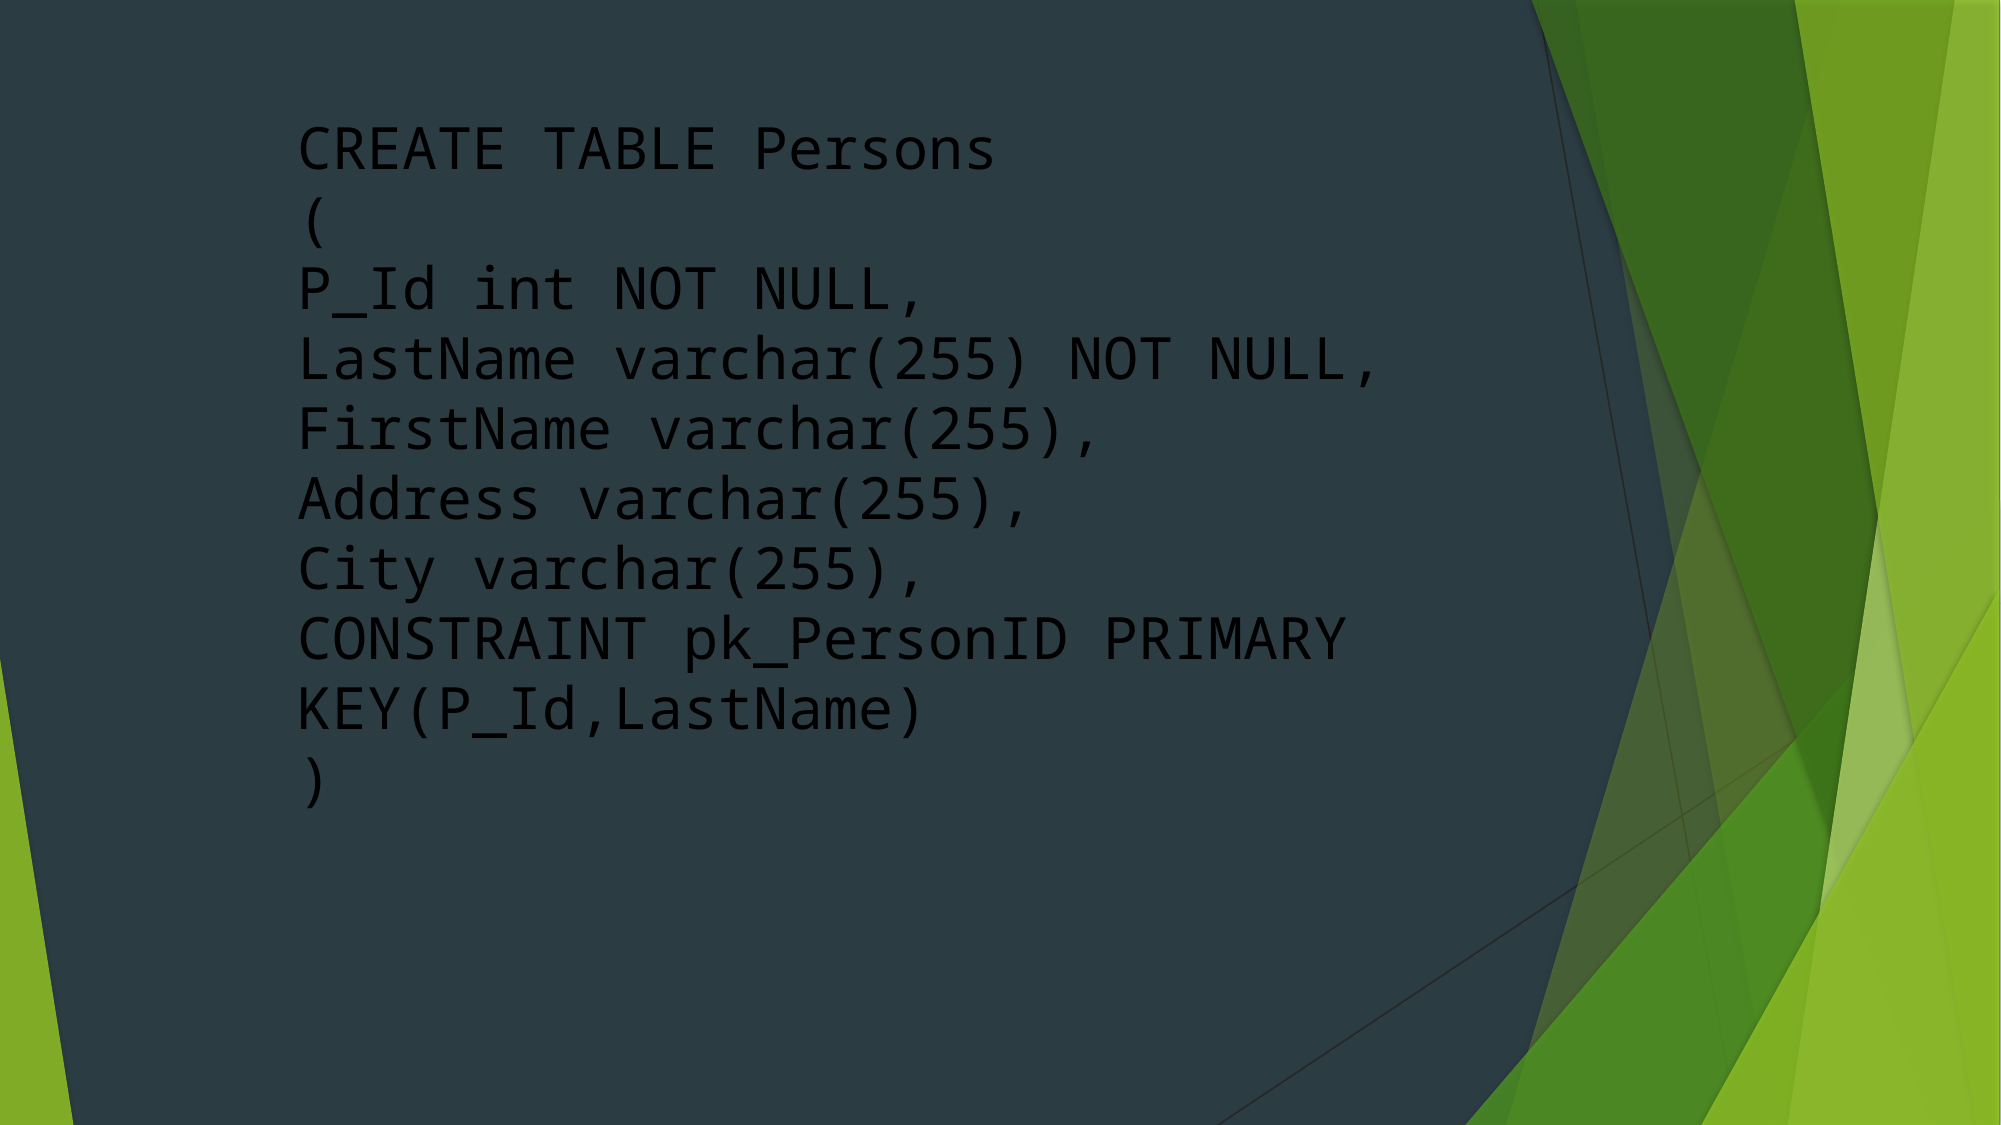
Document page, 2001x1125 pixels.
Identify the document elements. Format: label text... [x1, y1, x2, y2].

text_box CREATE TABLE Persons ( P_Id int NOT NULL, LastName varchar(255) NOT NULL, FirstName varchar(255), Address varchar(255), City varchar(255), CONSTRAINT pk_PersonID PRIMARY KEY(P_Id,LastName) ) [283, 103, 1910, 819]
